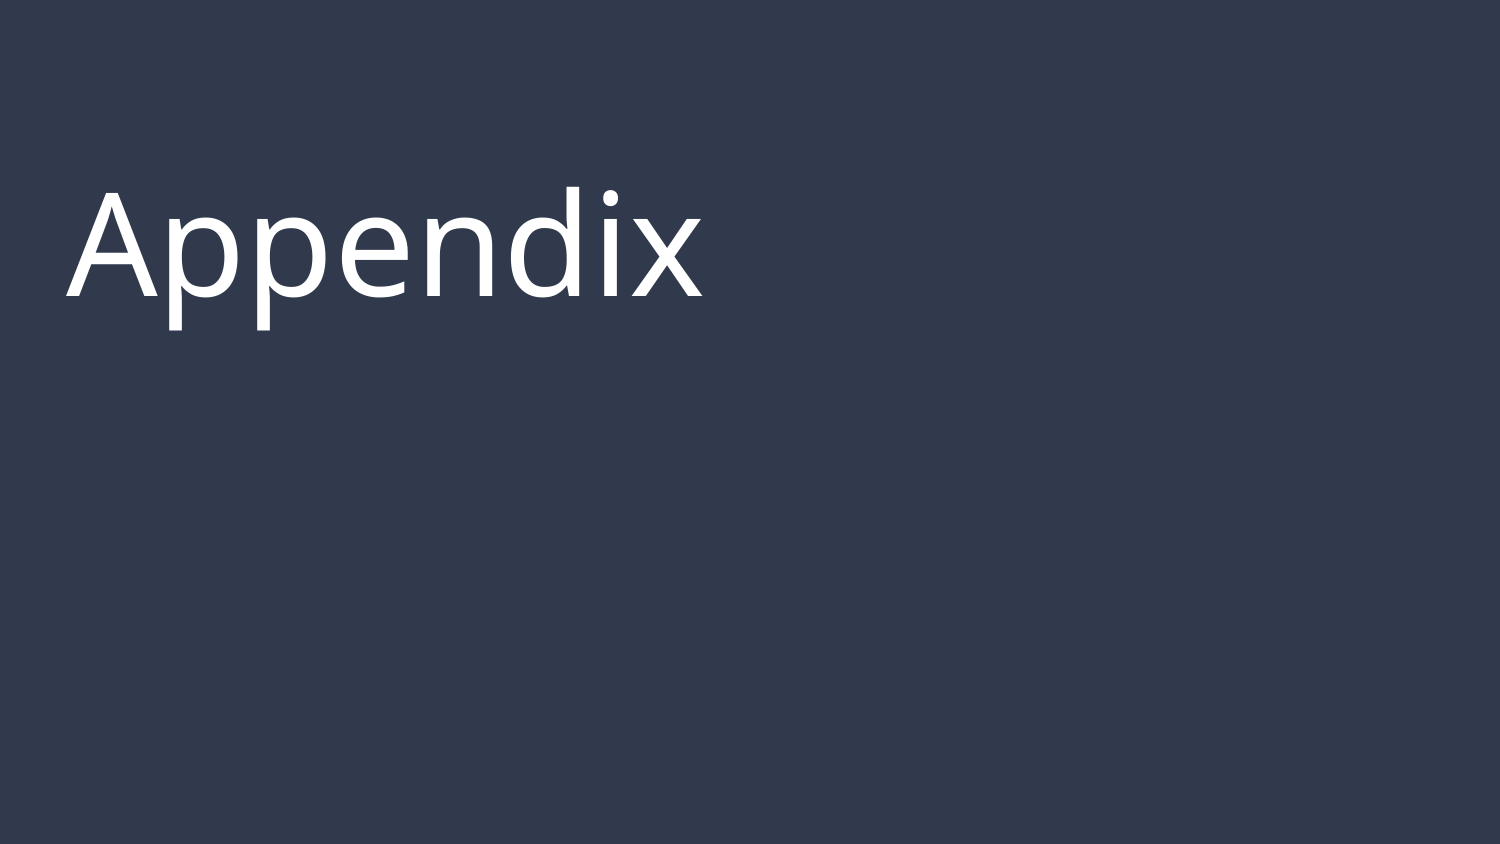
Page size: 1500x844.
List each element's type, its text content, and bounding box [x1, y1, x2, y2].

title Appendix [51, 136, 1084, 341]
